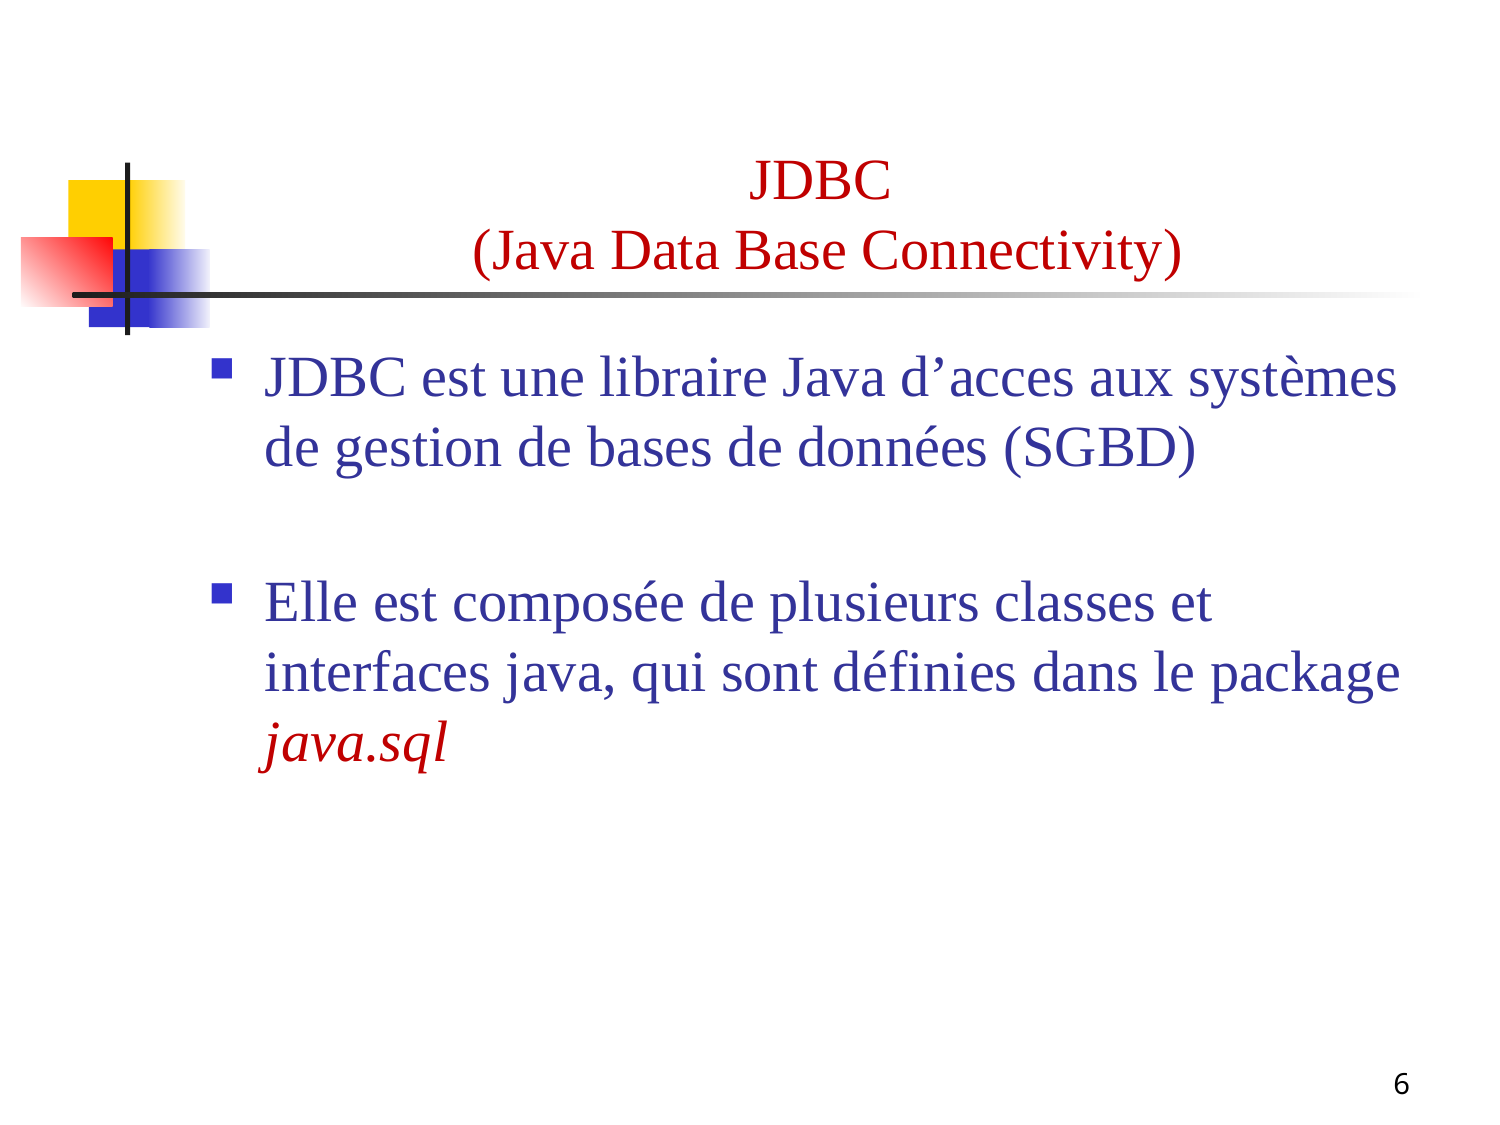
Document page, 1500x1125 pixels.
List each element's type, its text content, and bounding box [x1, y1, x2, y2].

text_box JDBC est une libraire Java d’acces aux systèmes de gestion de bases de données (SGBD) Elle est composée de plusieurs classes et interfaces java, qui sont définies dans le package java.sql [193, 331, 1469, 1006]
text_box 6 [1112, 1037, 1425, 1113]
text_box JDBC (Java Data Base Connectivity) [188, 101, 1467, 289]
